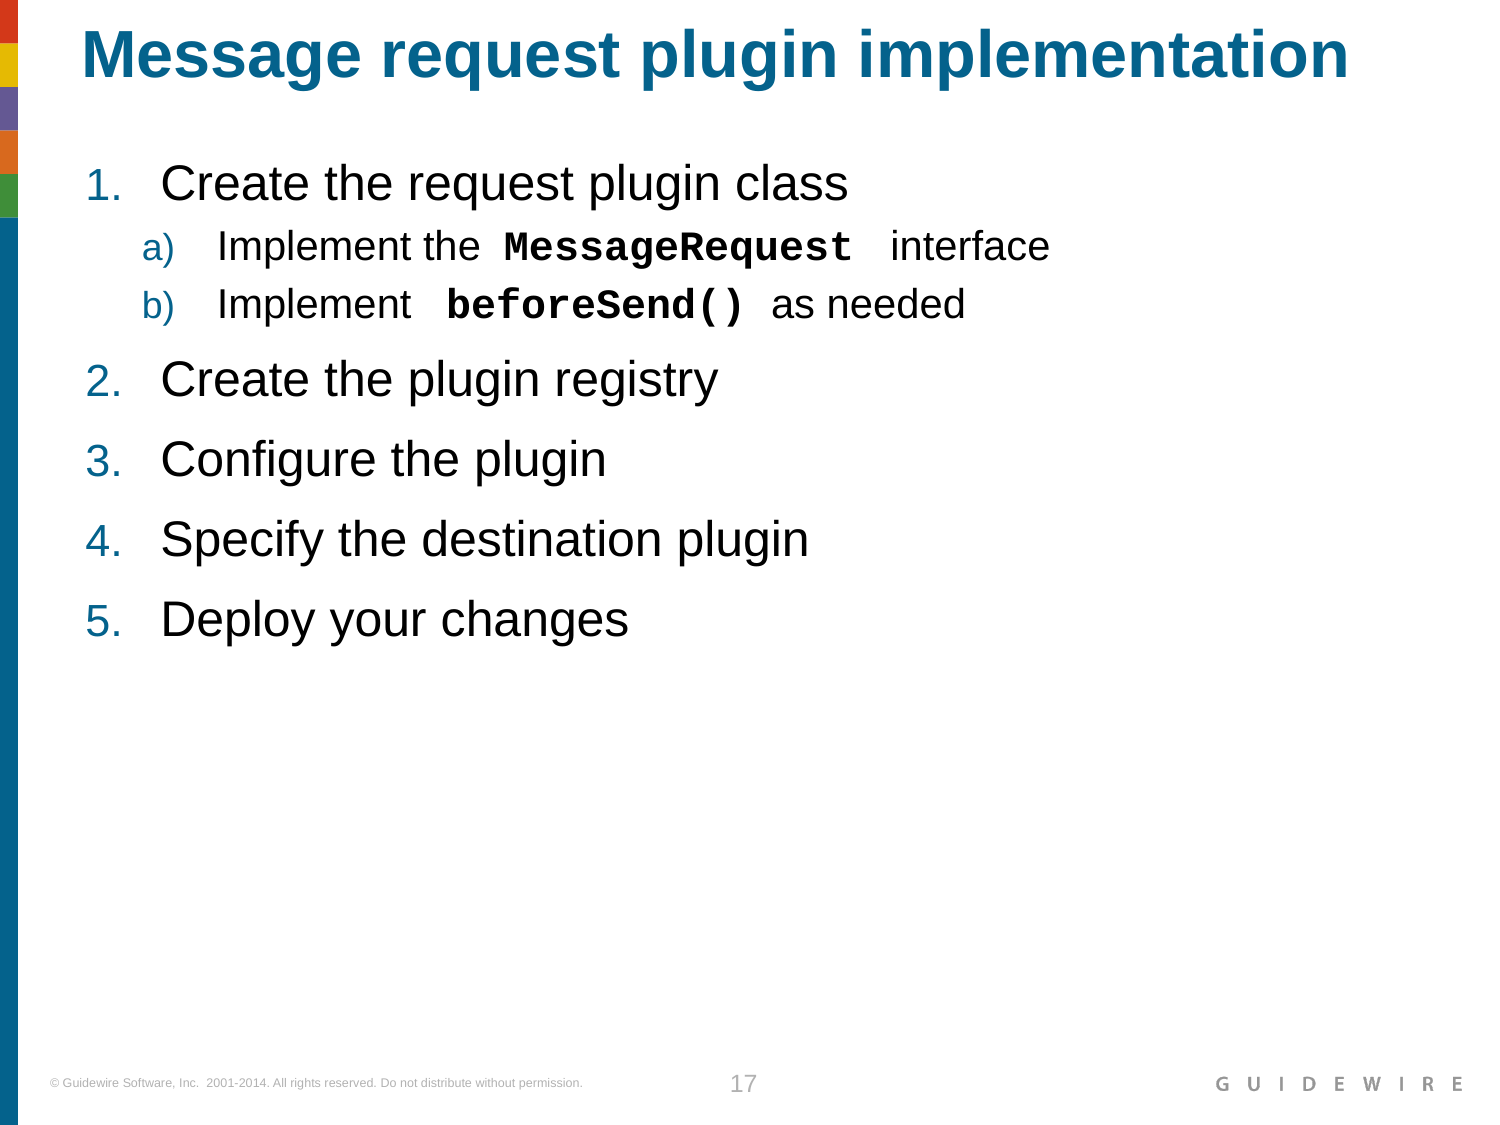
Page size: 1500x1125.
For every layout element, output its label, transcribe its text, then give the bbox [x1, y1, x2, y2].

title Message request plugin implementation [81, 19, 1446, 142]
list Create the request plugin class Implement the MessageRequest interface Implement beforeSend() as needed Create the plugin registry Configure the plugin Specify the destination plugin Deploy your changes [85, 149, 1451, 1050]
picture [1215, 1073, 1480, 1096]
